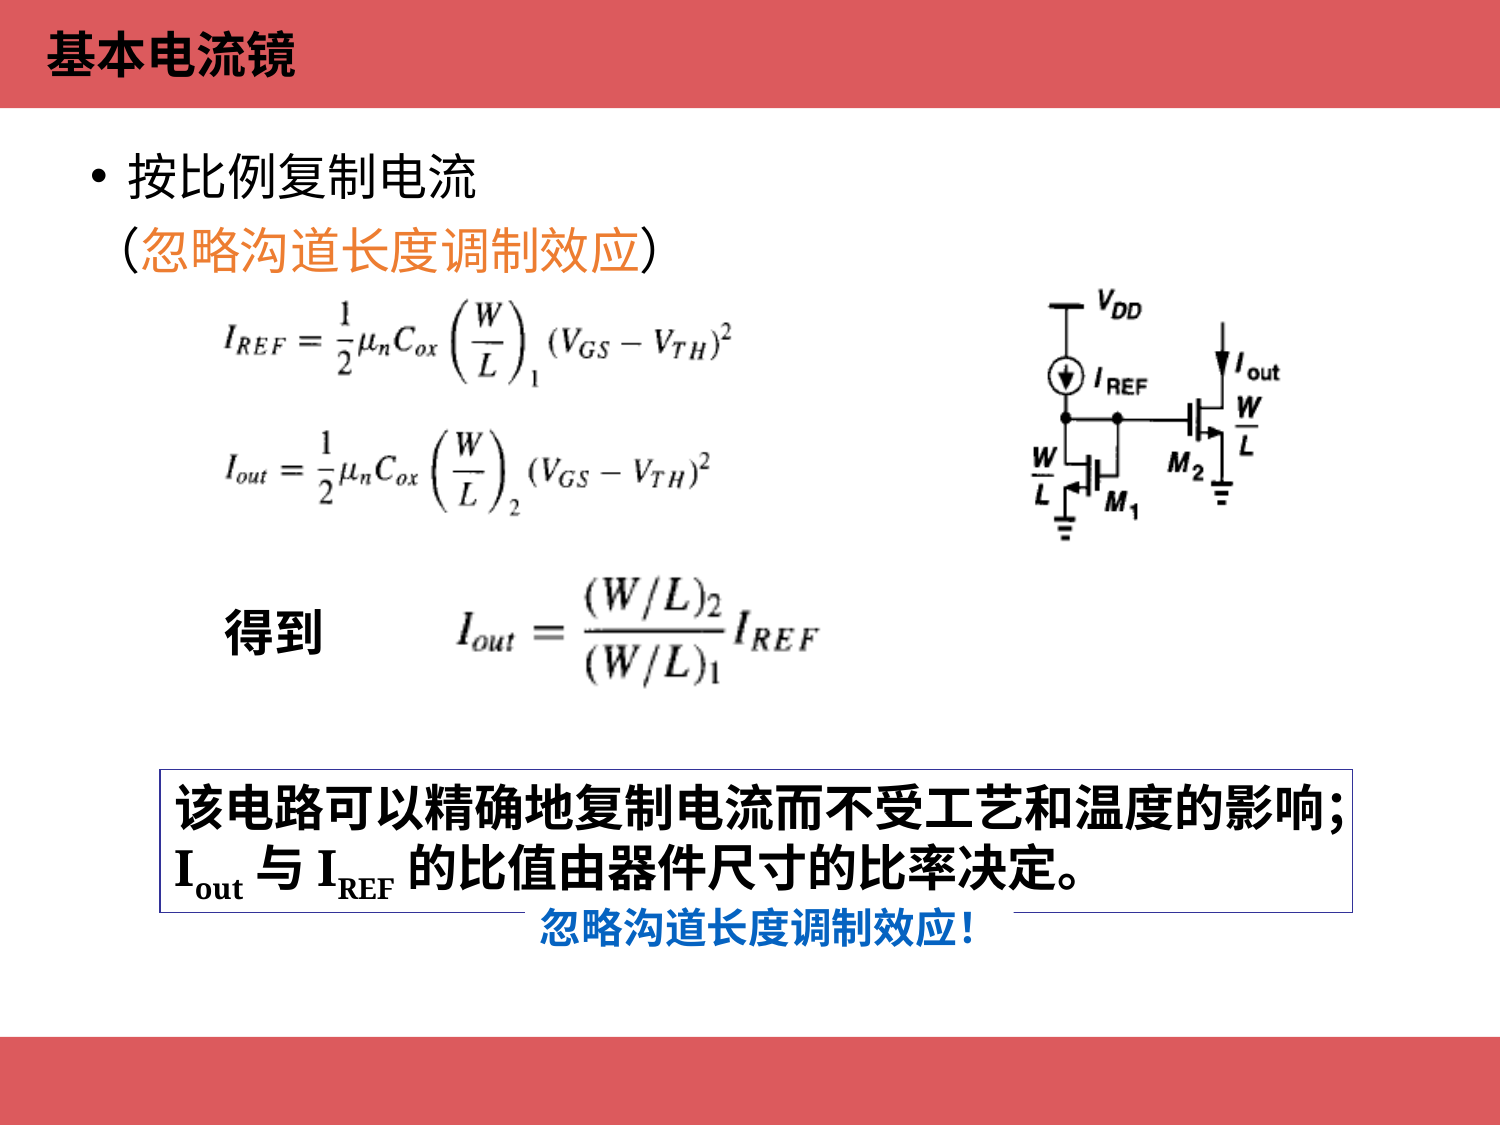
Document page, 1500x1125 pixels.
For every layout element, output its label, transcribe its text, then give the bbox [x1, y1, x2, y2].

picture [449, 569, 825, 698]
text_box 按比例复制电流 （忽略沟道长度调制效应） [74, 144, 1425, 1037]
text_box [0, 0, 1500, 109]
text_box [0, 1036, 1500, 1125]
text_box 该电路可以精确地复制电流而不受工艺和温度的影响；Iout与IREF的比值由器件尺寸的比率决定。 [159, 769, 1353, 913]
text_box 得到 [210, 594, 340, 669]
picture [212, 294, 738, 391]
text_box 忽略沟道长度调制效应！ [525, 894, 1014, 960]
picture [1012, 281, 1293, 557]
picture [212, 419, 713, 523]
text_box 基本电流镜 [31, 16, 750, 91]
